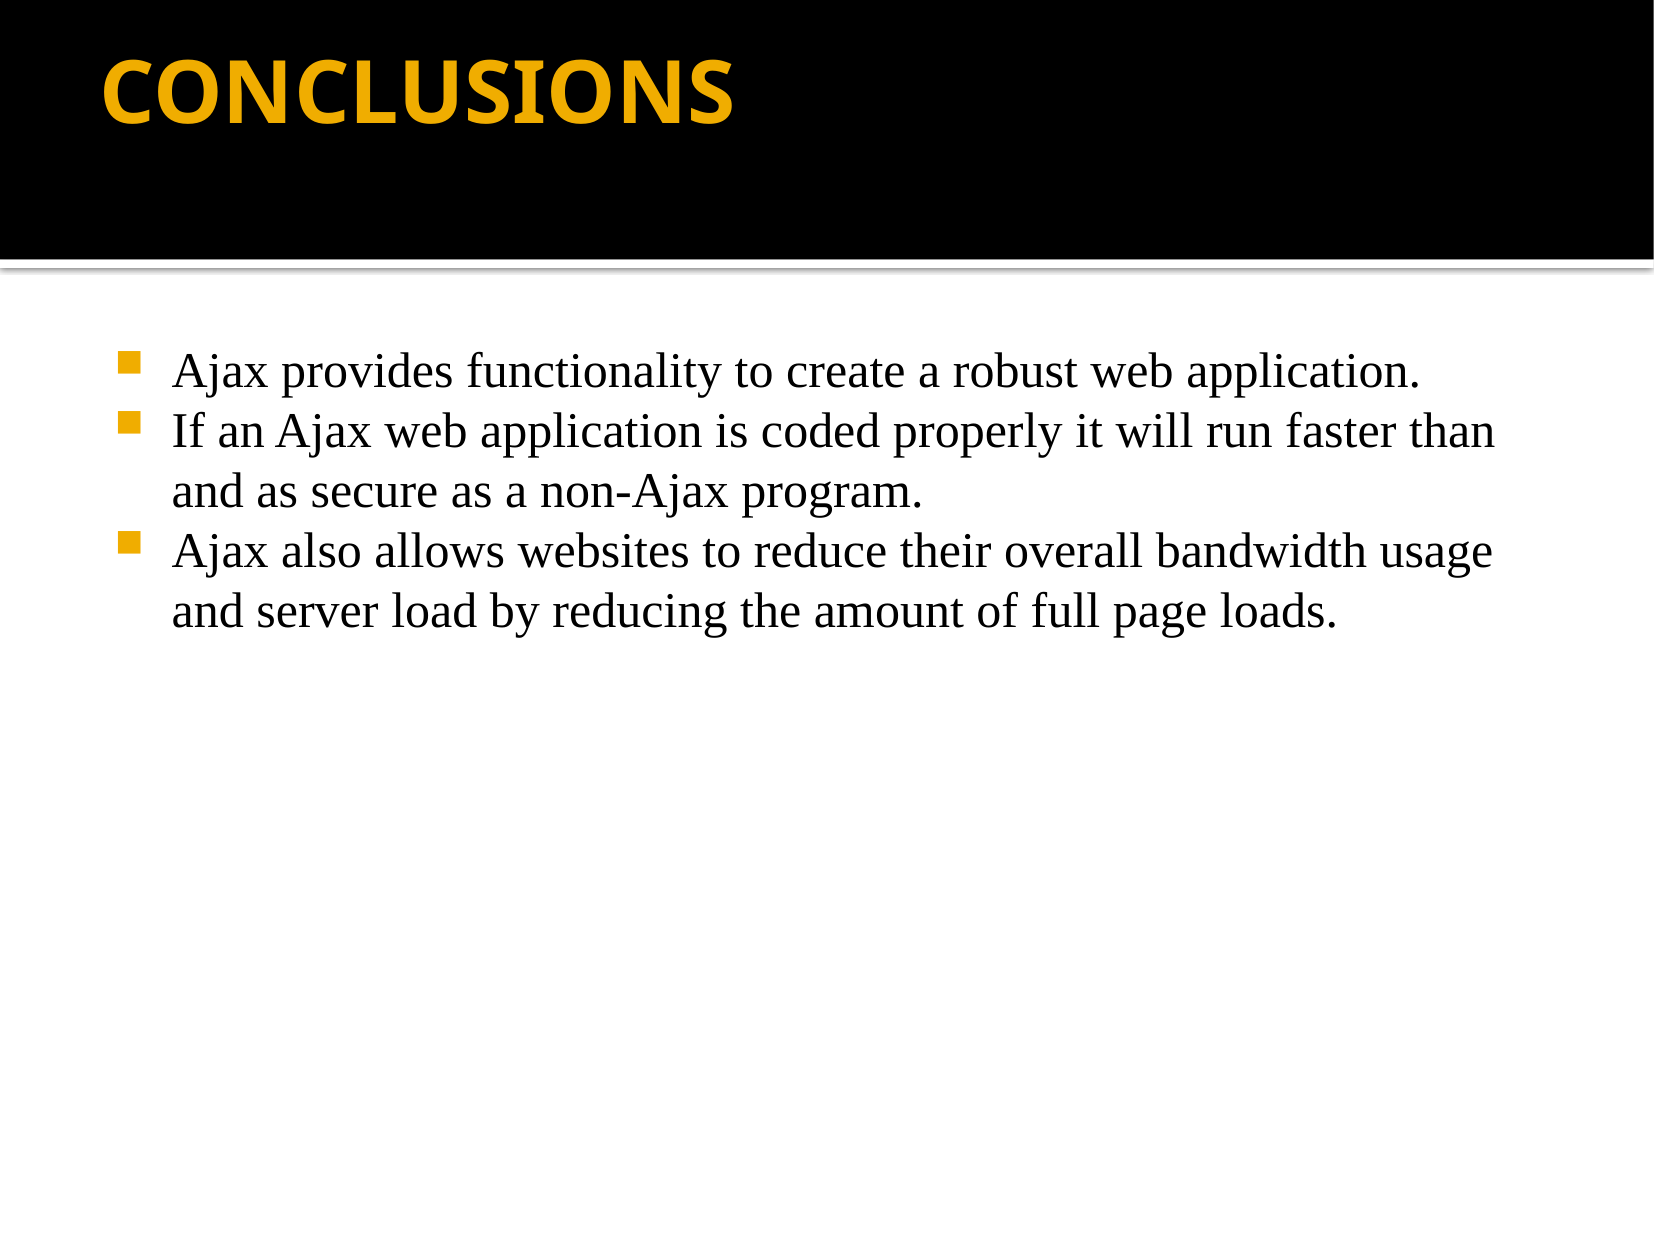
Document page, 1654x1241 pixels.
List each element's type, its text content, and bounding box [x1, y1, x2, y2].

list Ajax provides functionality to create a robust web application. If an Ajax web application is coded properly it will run faster than and as secure as a non-Ajax program. Ajax also allows websites to reduce their overall bandwidth usage and server load by reducing the amount of full page loads. [82, 320, 1572, 1158]
title CONCLUSIONS [82, 28, 1571, 255]
